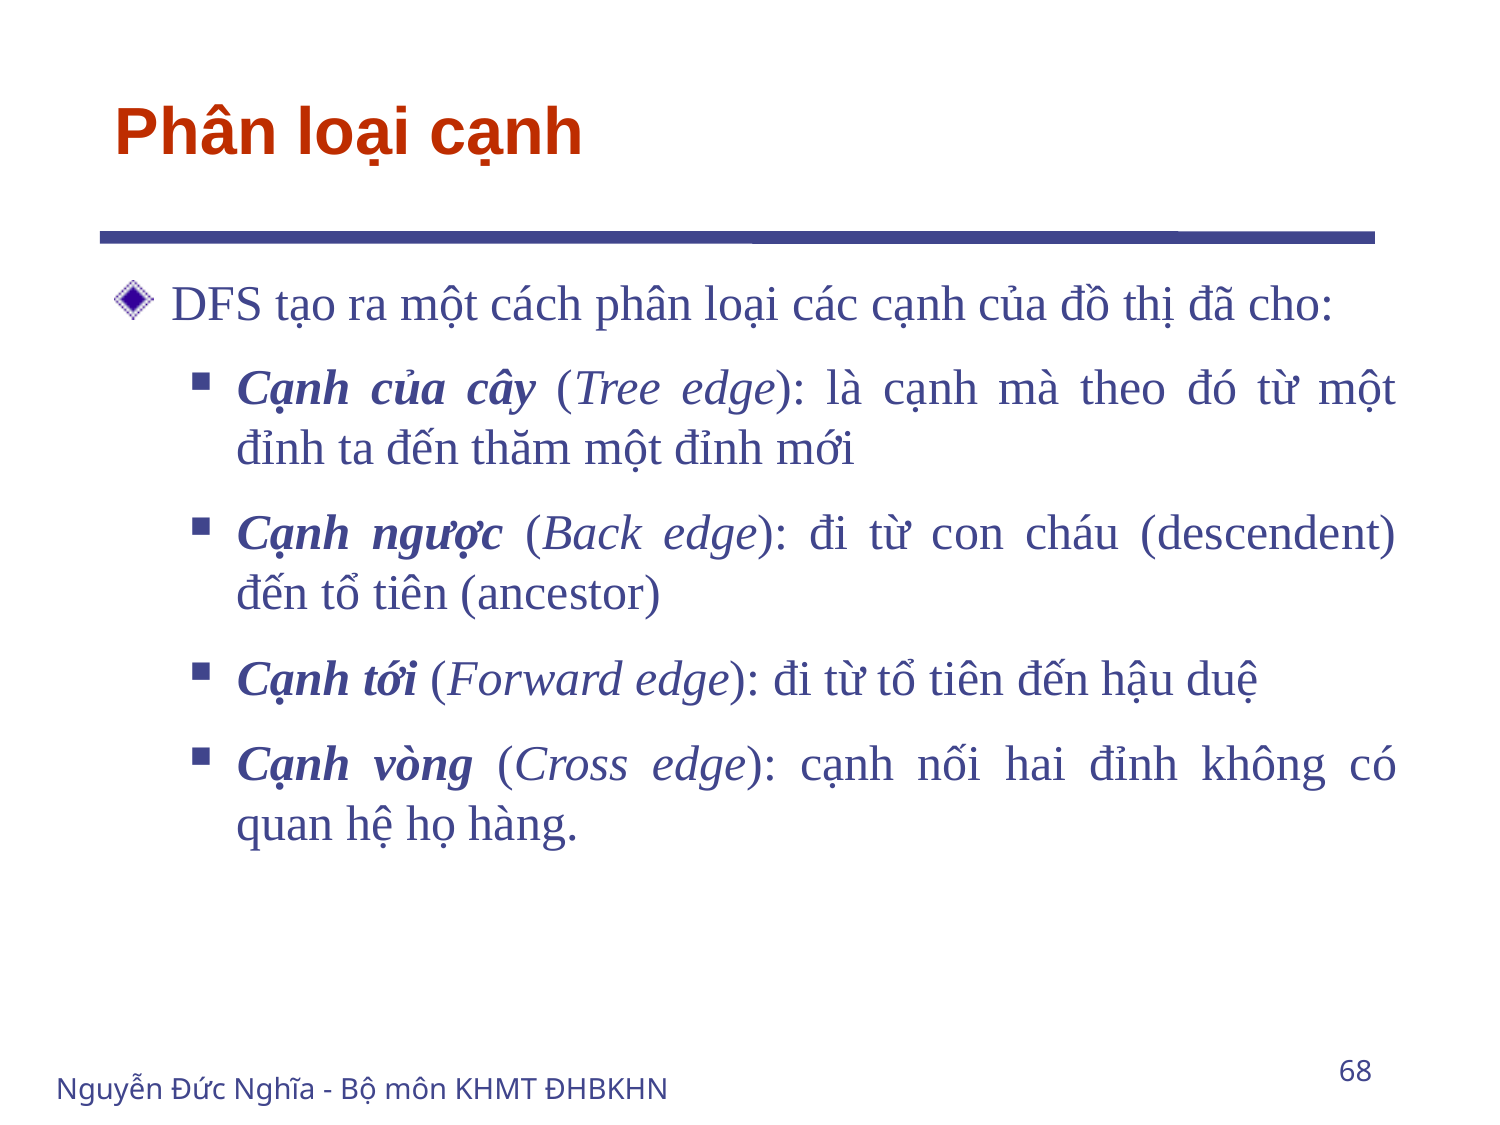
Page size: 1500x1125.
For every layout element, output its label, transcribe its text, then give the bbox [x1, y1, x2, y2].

footer Nguyễn Đức Nghĩa - Bộ môn KHMT ĐHBKHN [12, 1037, 713, 1113]
list DFS tạo ra một cách phân loại các cạnh của đồ thị đã cho: Cạnh của cây (Tree edge): là cạnh mà theo đó từ một đỉnh ta đến thăm một đỉnh mới Cạnh ngược (Back edge): đi từ con cháu (descendent) đến tổ tiên (ancestor) Cạnh tới (Forward edge): đi từ tổ tiên đến hậu duệ Cạnh vòng (Cross edge): cạnh nối hai đỉnh không có quan hệ họ hàng. [99, 262, 1413, 988]
slide_number 68 [1074, 1024, 1388, 1101]
title Phân loại cạnh [99, 49, 1376, 176]
picture [114, 280, 154, 320]
